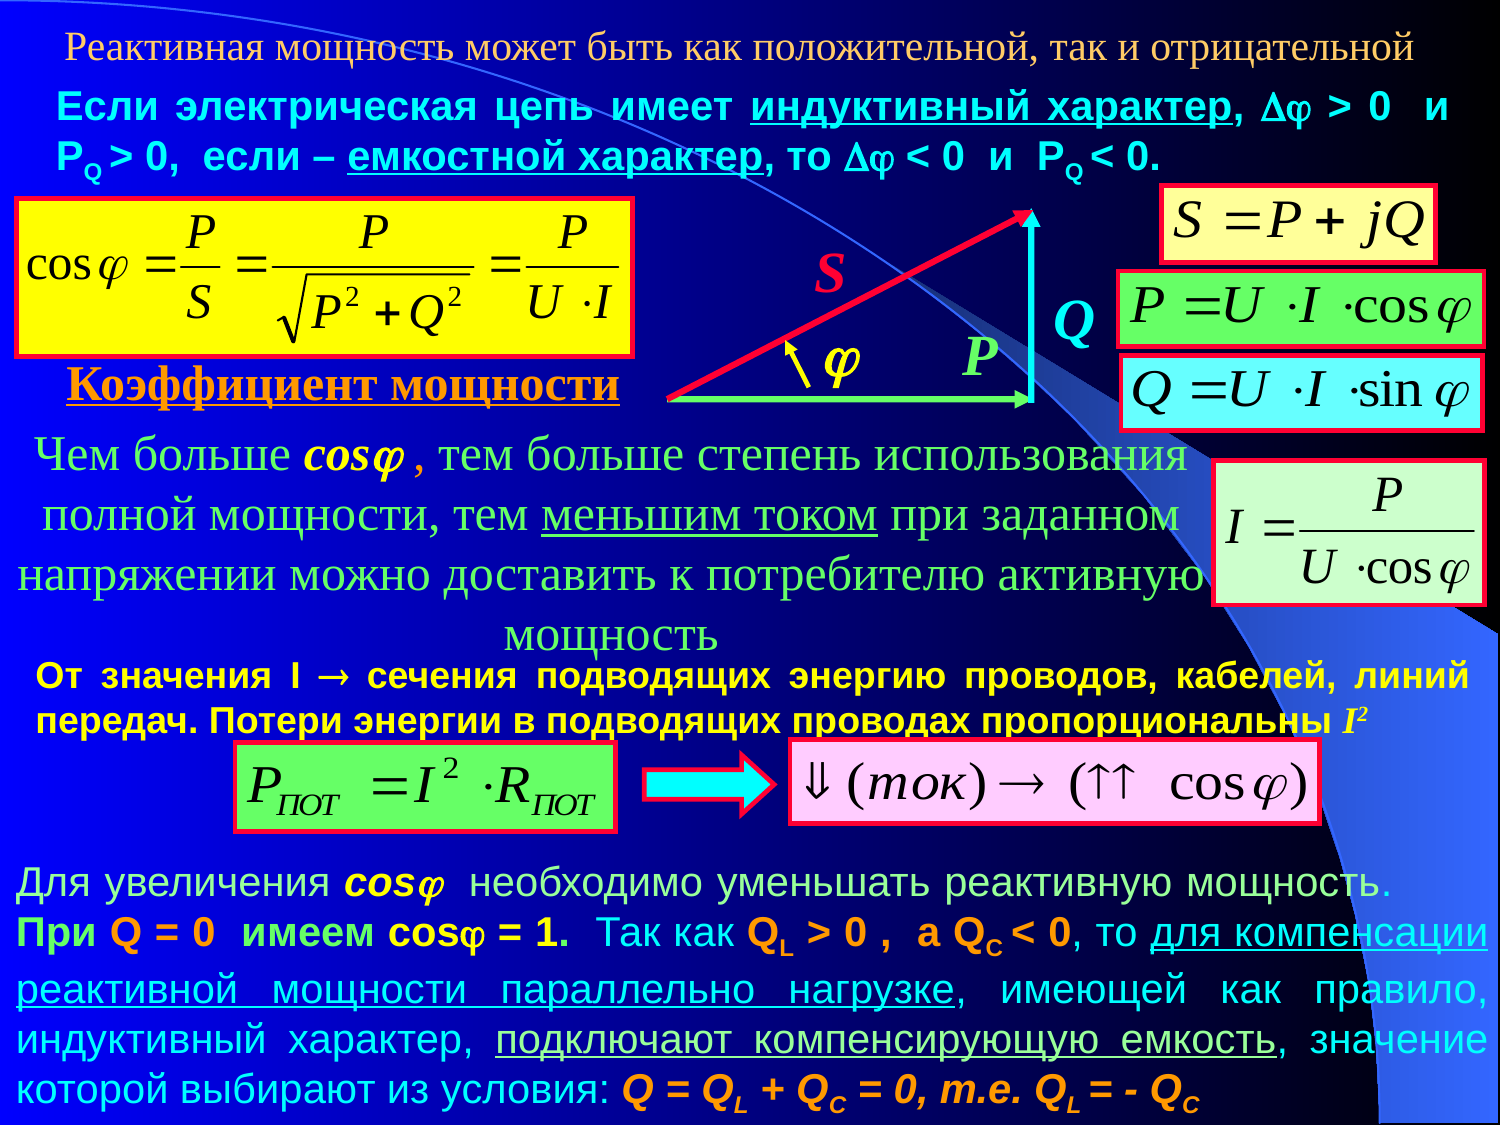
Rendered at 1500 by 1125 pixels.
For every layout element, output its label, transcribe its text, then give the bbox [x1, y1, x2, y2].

text_box Чем больше cos , тем больше степень использования полной мощности, тем меньшим током при заданном напряжении можно доставить к потребителю активную мощность [0, 420, 1223, 662]
text_box От значения I  сечения подводящих энергию проводов, кабелей, линий передач. Потери энергии в подводящих проводах пропорциональны I2 [34, 649, 1472, 742]
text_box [18, 200, 631, 355]
text_box [644, 754, 775, 815]
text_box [1031, 207, 1105, 403]
text_box Если электрическая цепь имеет индуктивный характер,  > 0 и PQ > 0, если – емкостной характер, то  < 0 и PQ < 0. [54, 78, 1468, 187]
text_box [1123, 357, 1481, 429]
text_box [1215, 462, 1483, 603]
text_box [791, 741, 1318, 822]
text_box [236, 744, 614, 830]
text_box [1120, 273, 1483, 345]
text_box Для увеличения cos необходимо уменьшать реактивную мощность. При Q = 0 имеем cos = 1. Так как QL > 0 , а QС < 0, то для компенсации реактивной мощности параллельно нагрузке, имеющей как правило, индуктивный характер, подключают компенсирующую емкость, значение которой выбирают из условия: Q = QL + QС = 0, т.е. QL = - QС [14, 854, 1490, 1120]
text_box Реактивная мощность может быть как положительной, так и отрицательной [63, 17, 1451, 69]
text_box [784, 316, 869, 388]
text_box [666, 209, 1034, 400]
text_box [1163, 187, 1434, 261]
text_box Коэффициент мощности [53, 356, 634, 412]
